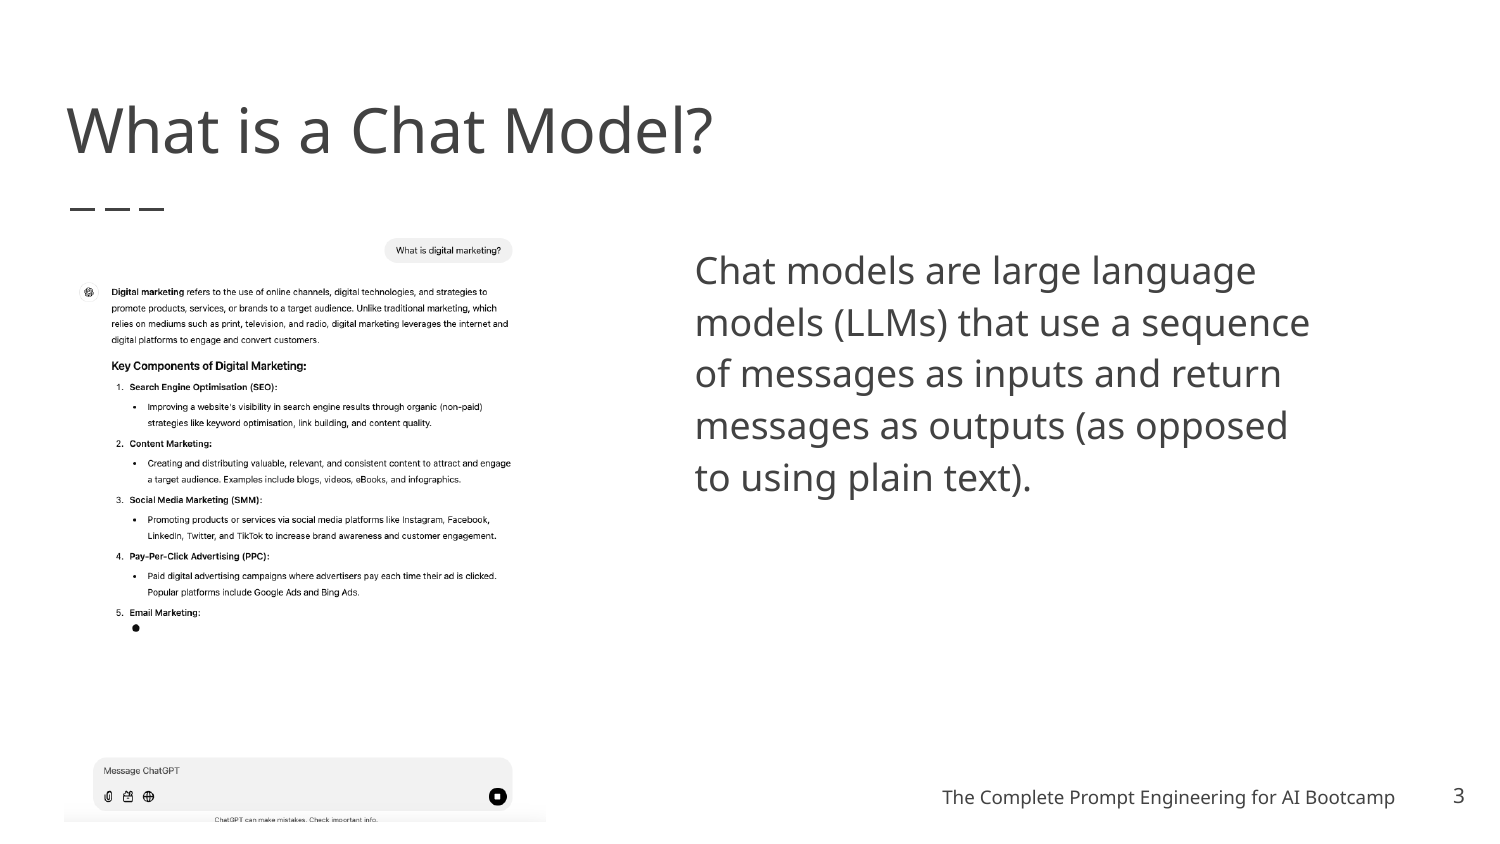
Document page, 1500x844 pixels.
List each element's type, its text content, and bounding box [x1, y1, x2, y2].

picture [63, 218, 547, 822]
list Chat models are large language models (LLMs) that use a sequence of messages as inputs and return messages as outputs (as opposed to using plain text). [679, 225, 1344, 718]
slide_number ‹#› [1389, 764, 1480, 830]
title What is a Chat Model? [51, 61, 1449, 182]
